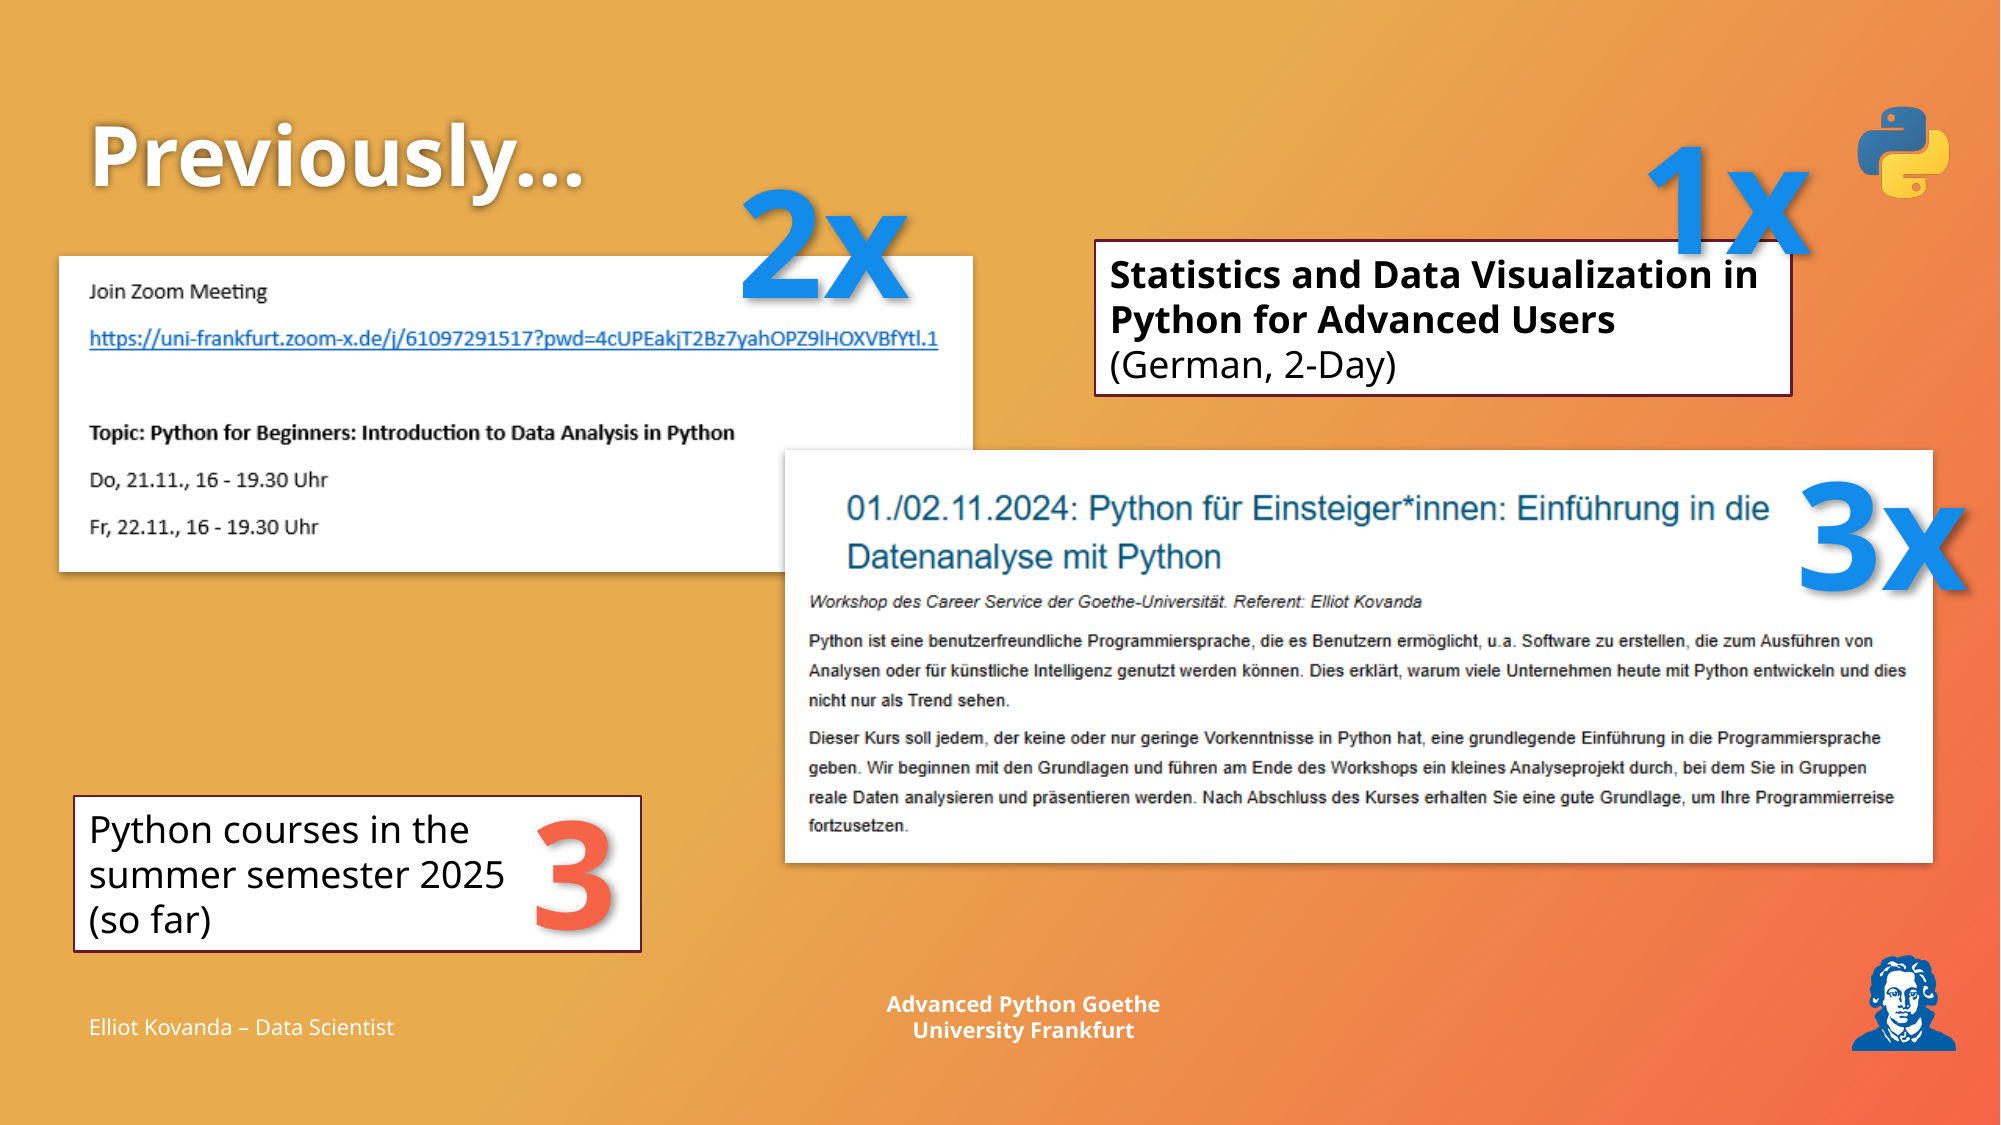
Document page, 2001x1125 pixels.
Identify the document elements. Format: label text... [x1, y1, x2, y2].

text_box 3x [1781, 433, 1984, 628]
picture [1836, 85, 1971, 220]
text_box 2x [722, 140, 925, 269]
title Previously... [74, 73, 1809, 233]
text_box 1x [1624, 96, 1827, 292]
picture [73, 269, 1920, 849]
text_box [73, 771, 642, 969]
picture [1852, 947, 1956, 1051]
text_box Statistics and Data Visualization in Python for Advanced Users (German, 2-Day) [1094, 239, 1793, 397]
footer Elliot Kovanda – Data Scientist [74, 991, 443, 1051]
